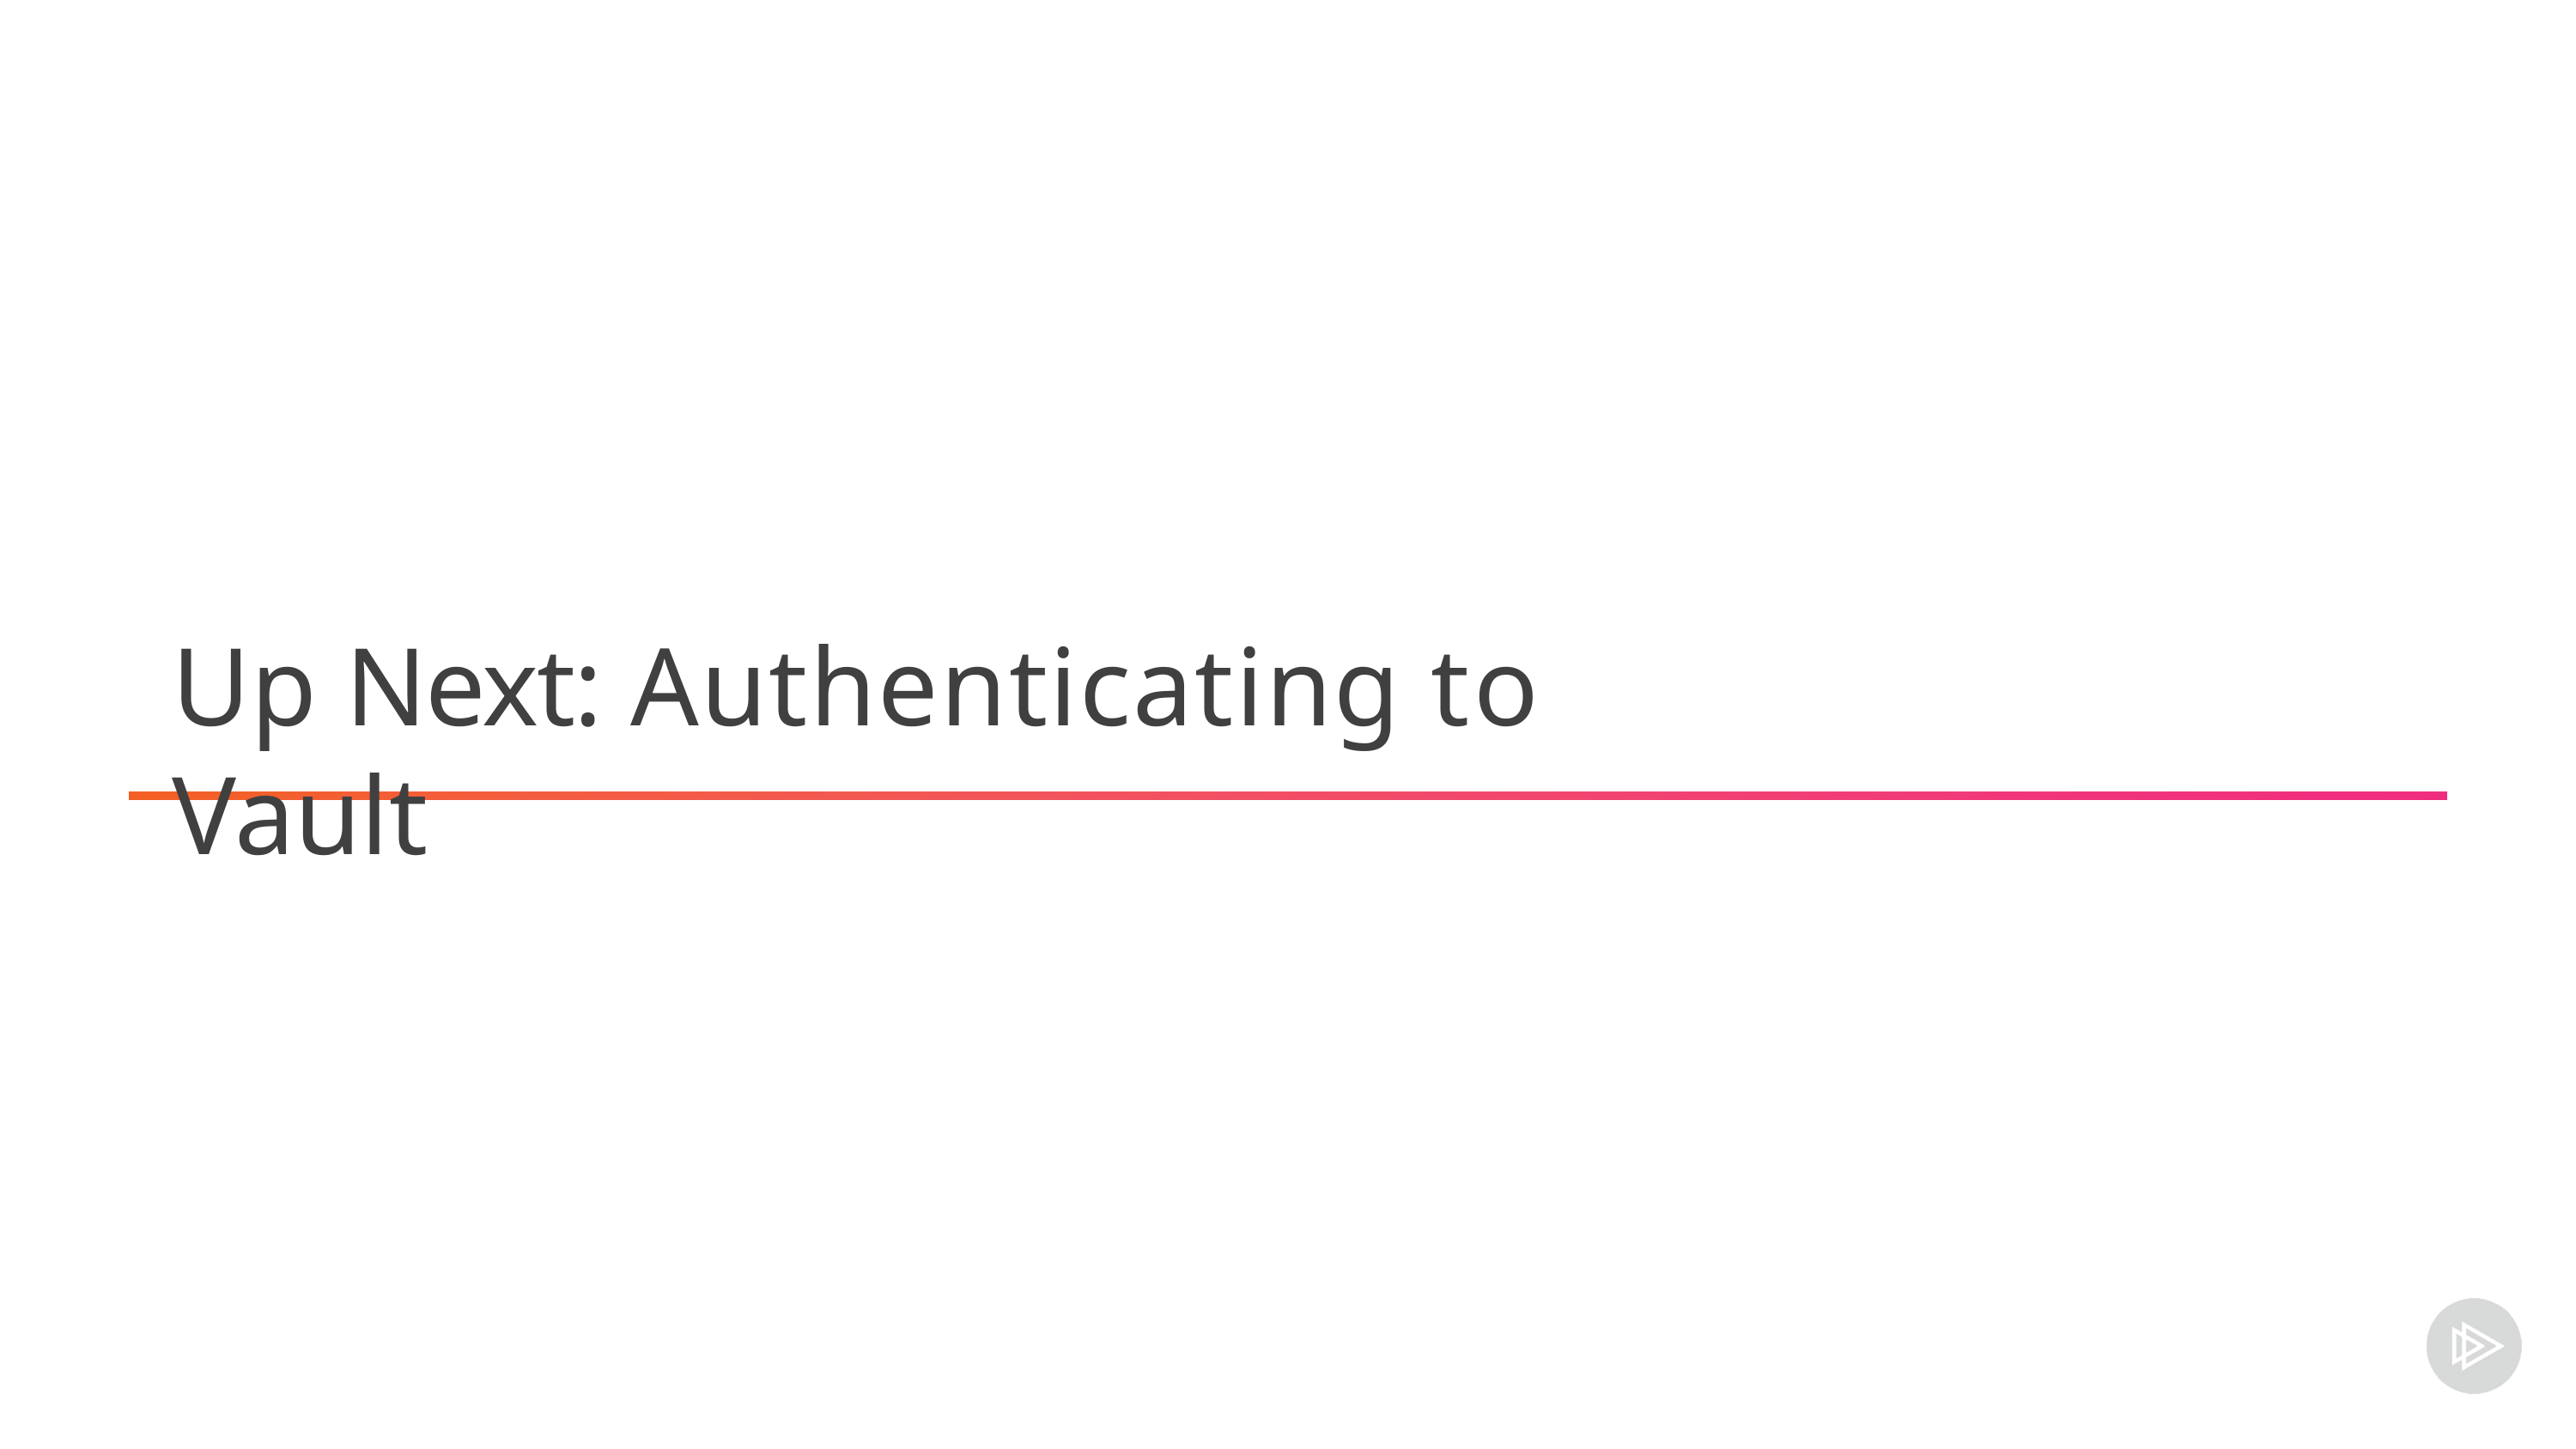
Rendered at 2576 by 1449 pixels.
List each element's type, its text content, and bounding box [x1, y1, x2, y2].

picture [128, 791, 2448, 801]
picture [2427, 1298, 2522, 1394]
title Up Next: Authenticating to Vault [170, 615, 1715, 791]
title Up Next: Authenticating to Vault [170, 809, 1715, 876]
